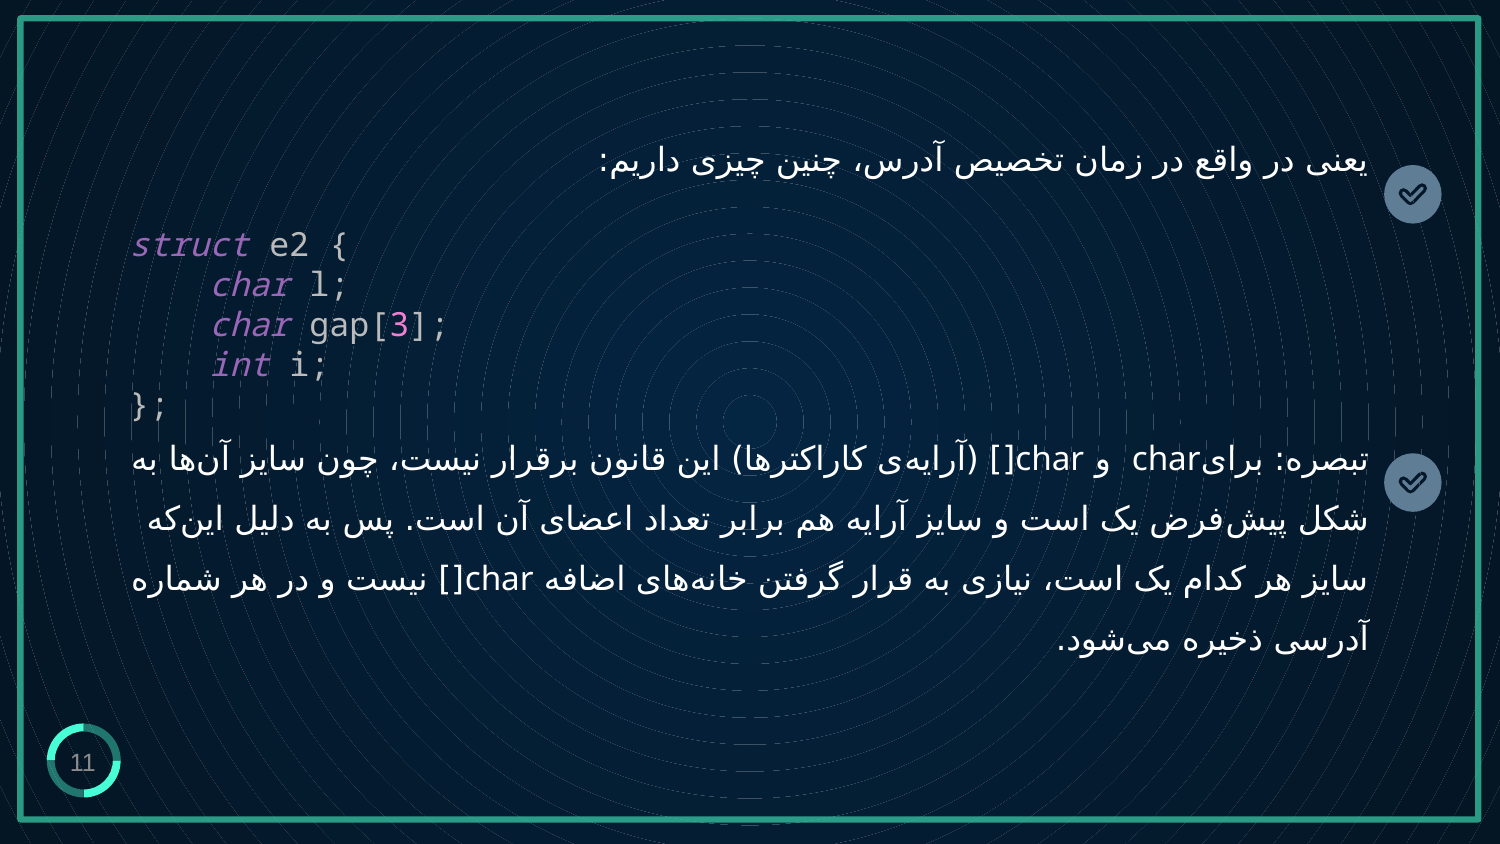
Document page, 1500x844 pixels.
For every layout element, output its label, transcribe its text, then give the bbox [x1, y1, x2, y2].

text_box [1383, 164, 1442, 224]
title یعنی در واقع در زمان تخصیص آدرس، چنین چیزی داریم: تبصره: برایchar و char[] (آرایه‌ی کاراکترها) این قانون برقرار نیست، چون سایز آن‌ها به شکل پیش‌فرض یک است و سایز آرایه هم برابر تعداد اعضای آن است. پس به دلیل این‌که سایز هر کدام یک است، نیازی به قرار گرفتن خانه‌های اضافه char[] نیست و در هر شماره آدرسی ذخیره می‌شود. [114, 86, 1385, 689]
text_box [1383, 452, 1442, 513]
slide_number 11 [51, 732, 115, 790]
text_box struct e2 { char l; char gap[3]; int i; }; [114, 215, 865, 431]
